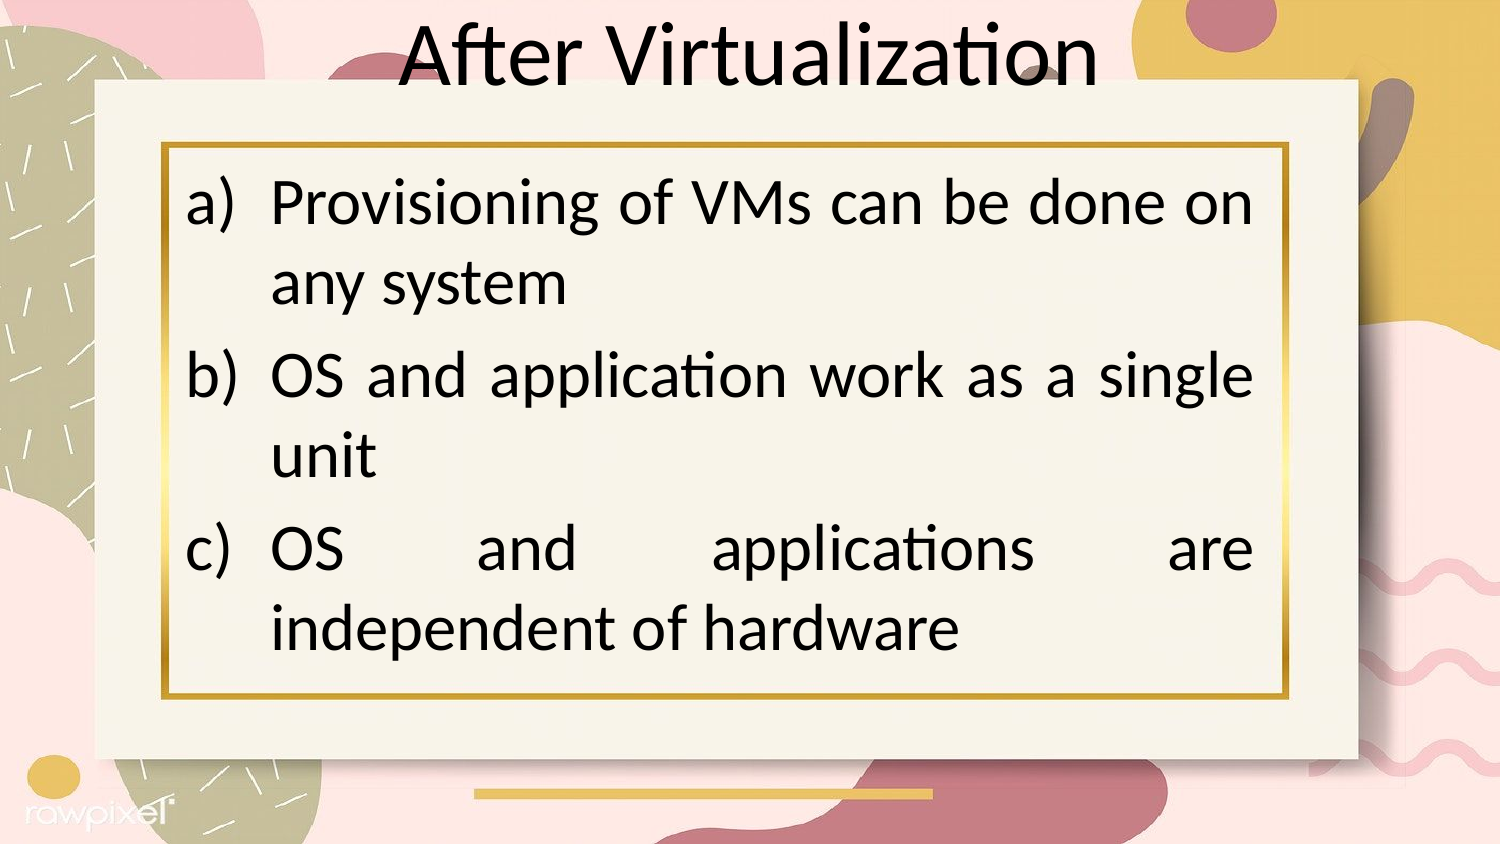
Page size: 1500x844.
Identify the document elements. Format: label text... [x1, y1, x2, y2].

title After Virtualization [75, 33, 1425, 175]
list Provisioning of VMs can be done on any system OS and application work as a single unit OS and applications are independent of hardware [170, 150, 1271, 707]
picture [0, 0, 1500, 844]
